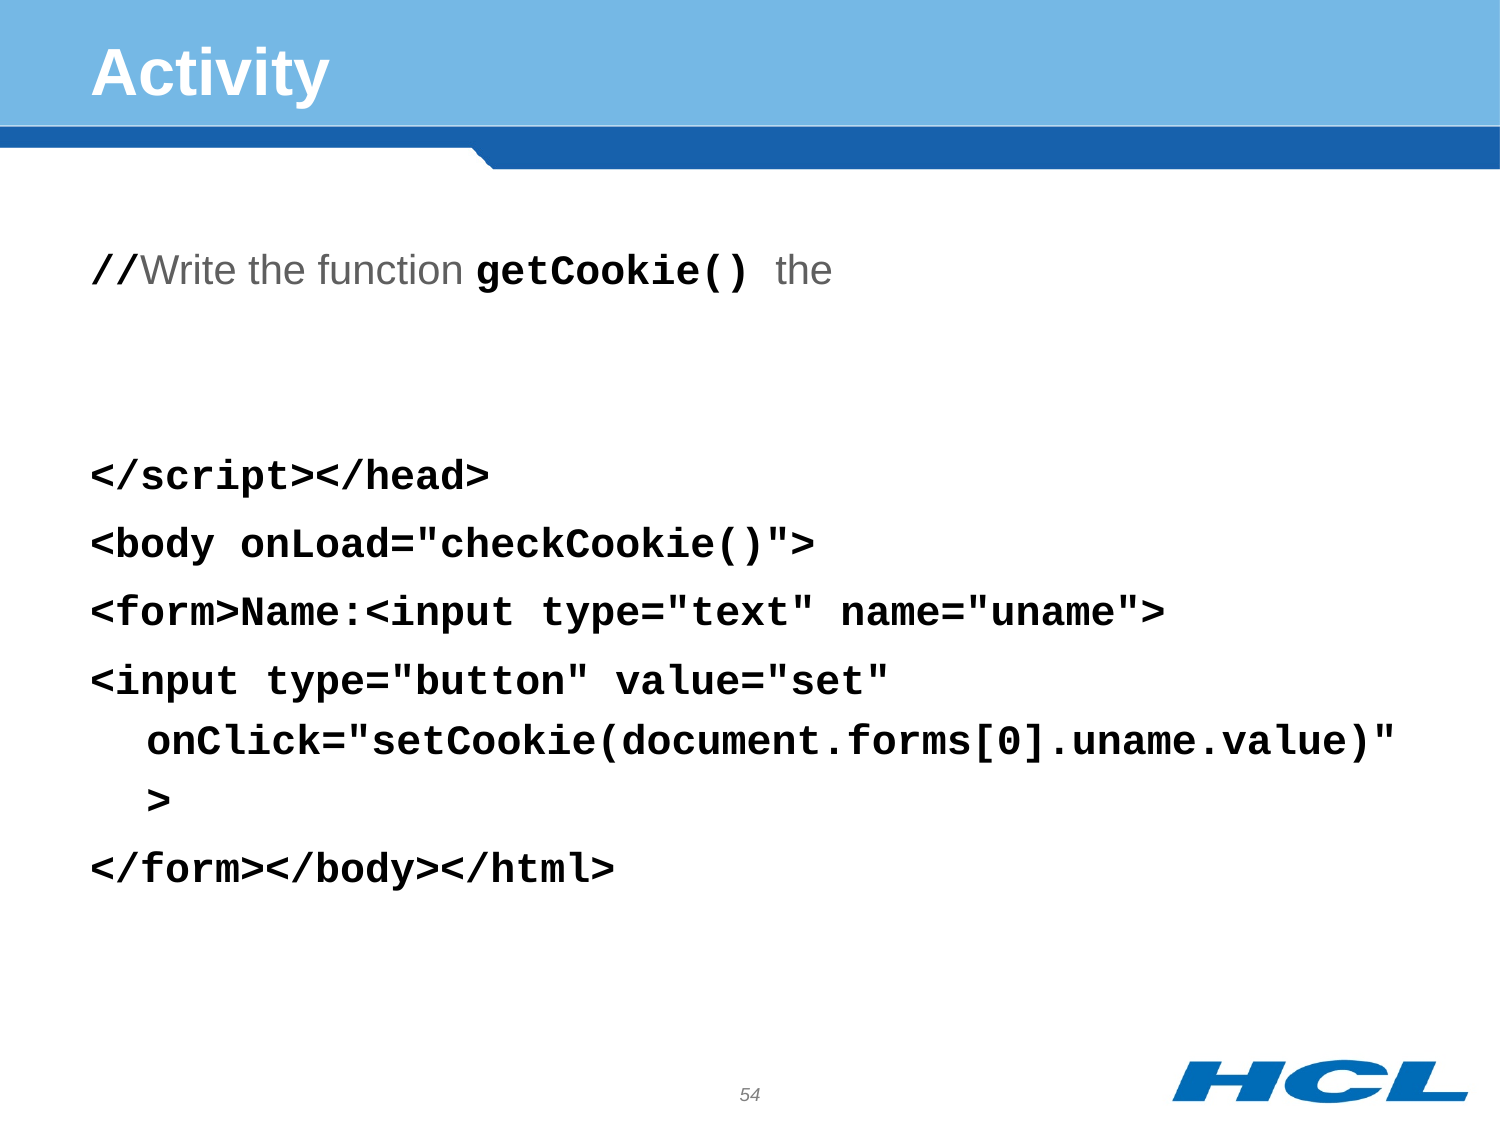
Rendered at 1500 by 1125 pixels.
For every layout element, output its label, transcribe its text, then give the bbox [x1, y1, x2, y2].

slide_number 54 [574, 1074, 926, 1115]
picture [1140, 1050, 1500, 1109]
list //Write the function getCookie() the </script></head> <body onLoad="checkCookie()"> <form>Name:<input type="text" name="uname"> <input type="button" value="set" onClick="setCookie(document.forms[0].uname.value)"> </form></body></html> [75, 224, 1425, 968]
picture [0, 0, 1500, 188]
title Activity [75, 0, 1425, 138]
